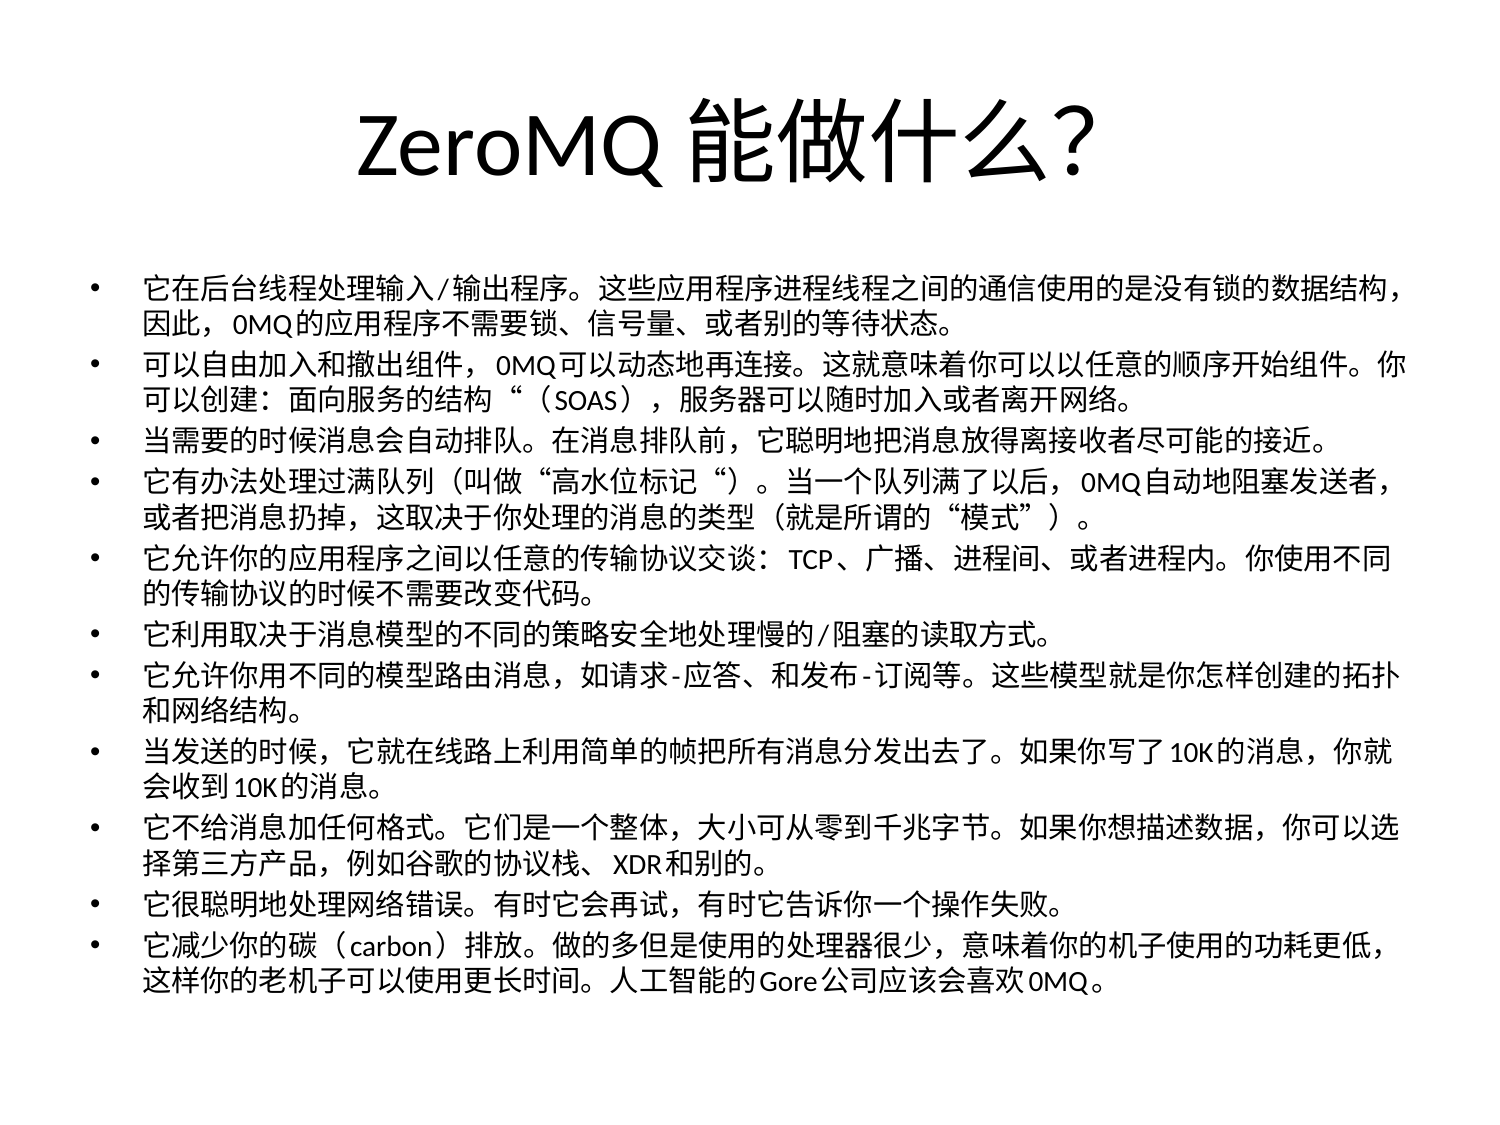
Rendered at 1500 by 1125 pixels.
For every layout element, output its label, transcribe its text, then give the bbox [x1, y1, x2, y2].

list 它在后台线程处理输入/输出程序。这些应用程序进程线程之间的通信使用的是没有锁的数据结构，因此，0MQ的应用程序不需要锁、信号量、或者别的等待状态。 可以自由加入和撤出组件，0MQ可以动态地再连接。这就意味着你可以以任意的顺序开始组件。你可以创建：面向服务的结构“（SOAS），服务器可以随时加入或者离开网络。 当需要的时候消息会自动排队。在消息排队前，它聪明地把消息放得离接收者尽可能的接近。 它有办法处理过满队列（叫做“高水位标记“）。当一个队列满了以后，0MQ自动地阻塞发送者，或者把消息扔掉，这取决于你处理的消息的类型（就是所谓的“模式”）。 它允许你的应用程序之间以任意的传输协议交谈：TCP、广播、进程间、或者进程内。你使用不同的传输协议的时候不需要改变代码。 它利用取决于消息模型的不同的策略安全地处理慢的/阻塞的读取方式。 它允许你用不同的模型路由消息，如请求-应答、和发布-订阅等。这些模型就是你怎样创建的拓扑和网络结构。 当发送的时候，它就在线路上利用简单的帧把所有消息分发出去了。如果你写了10K的消息，你就会收到10K的消息。 它不给消息加任何格式。它们是一个整体，大小可从零到千兆字节。如果你想描述数据，你可以选择第三方产品，例如谷歌的协议栈、XDR和别的。 它很聪明地处理网络错误。有时它会再试，有时它告诉你一个操作失败。 它减少你的碳（carbon）排放。做的多但是使用的处理器很少，意味着你的机子使用的功耗更低，这样你的老机子可以使用更长时间。人工智能的Gore公司应该会喜欢0MQ。 [75, 262, 1425, 1005]
title ZeroMQ能做什么？ [75, 45, 1425, 233]
